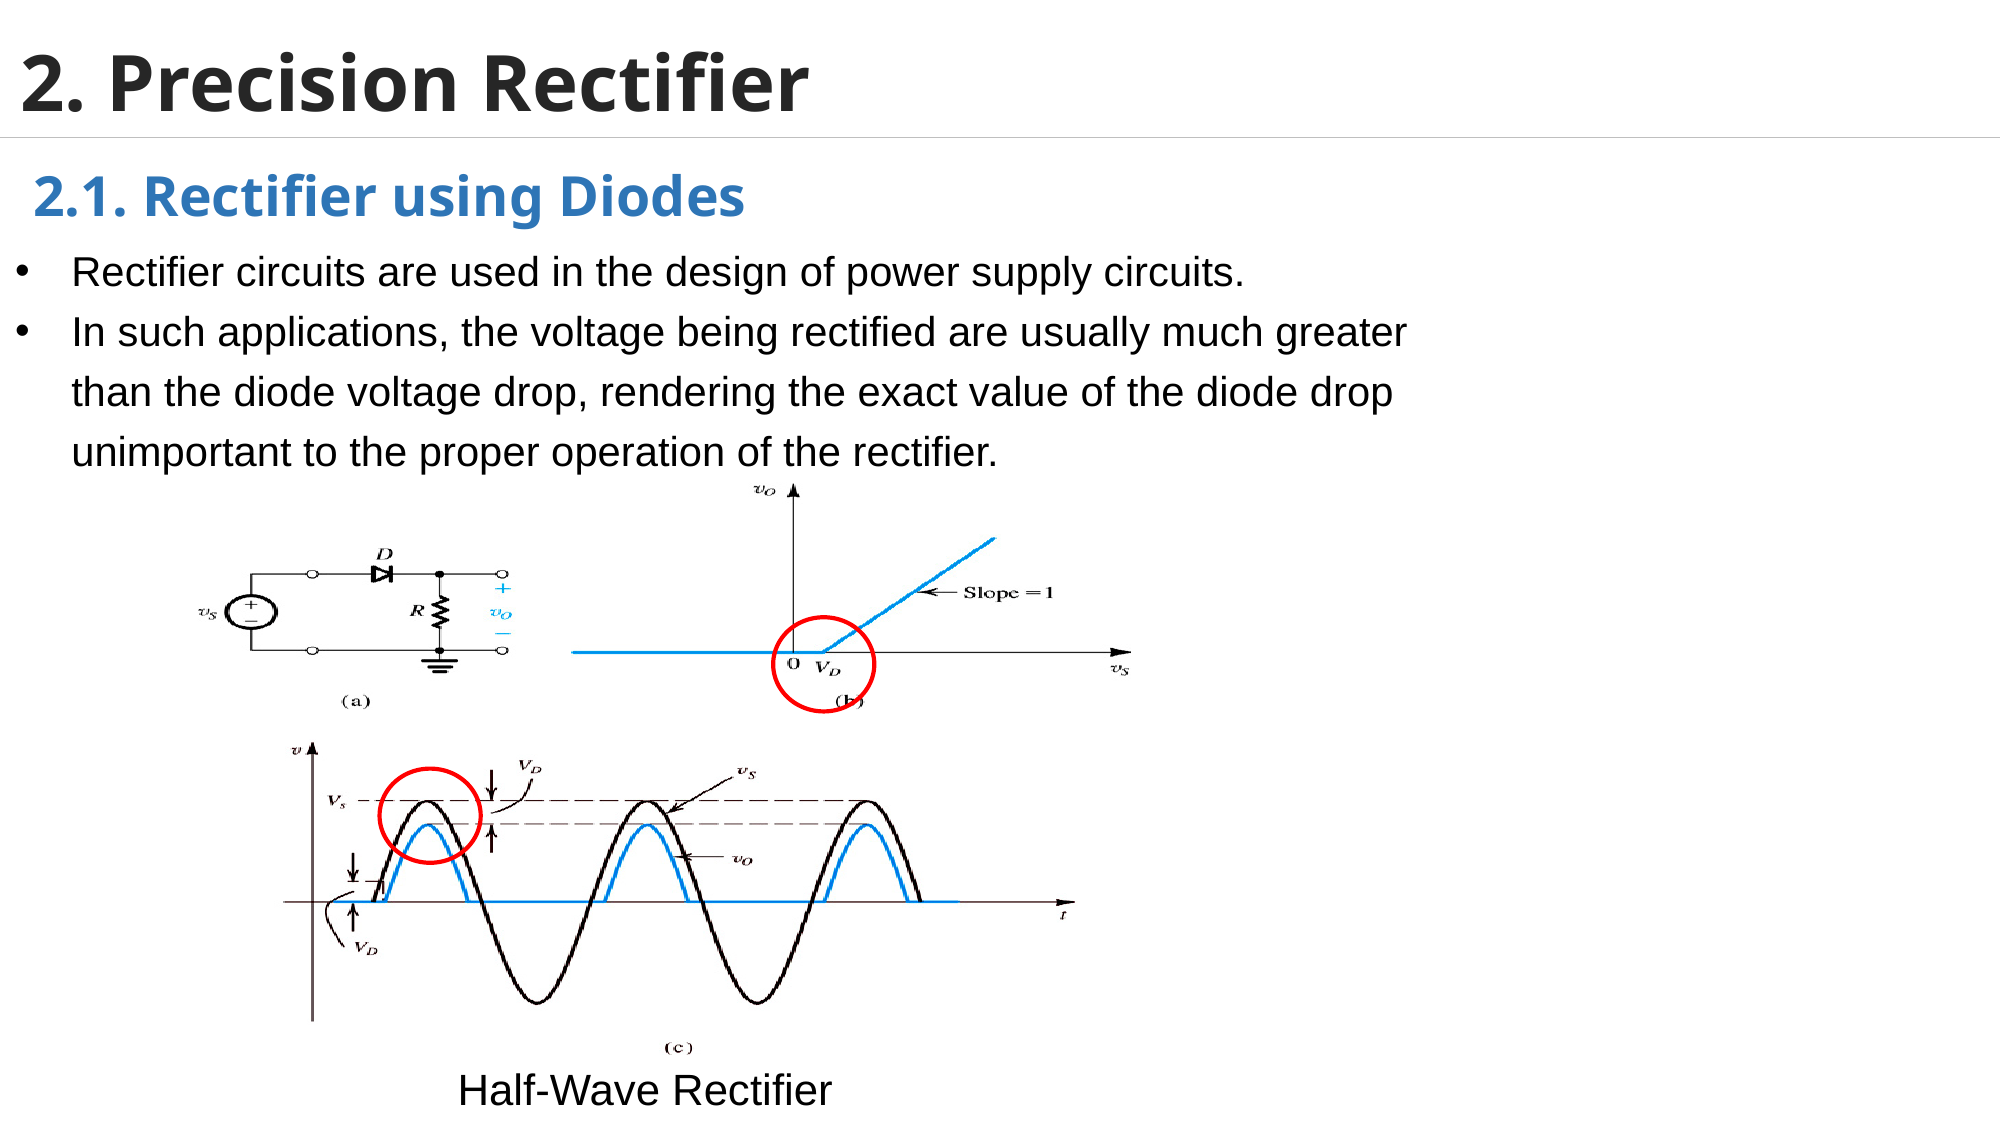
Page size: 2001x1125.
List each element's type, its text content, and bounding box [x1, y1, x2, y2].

title 2. Precision Rectifier [0, 34, 1968, 135]
text_box 2.1. Rectifier using Diodes [18, 160, 2000, 262]
text_box Half-Wave Rectifier [442, 1055, 1104, 1122]
text_box Rectifier circuits are used in the design of power supply circuits. In such applications, the voltage being rectified are usually much greater than the diode voltage drop, rendering the exact value of the diode drop unimportant to the proper operation of the rectifier. [0, 227, 1429, 453]
picture [197, 482, 1131, 1055]
